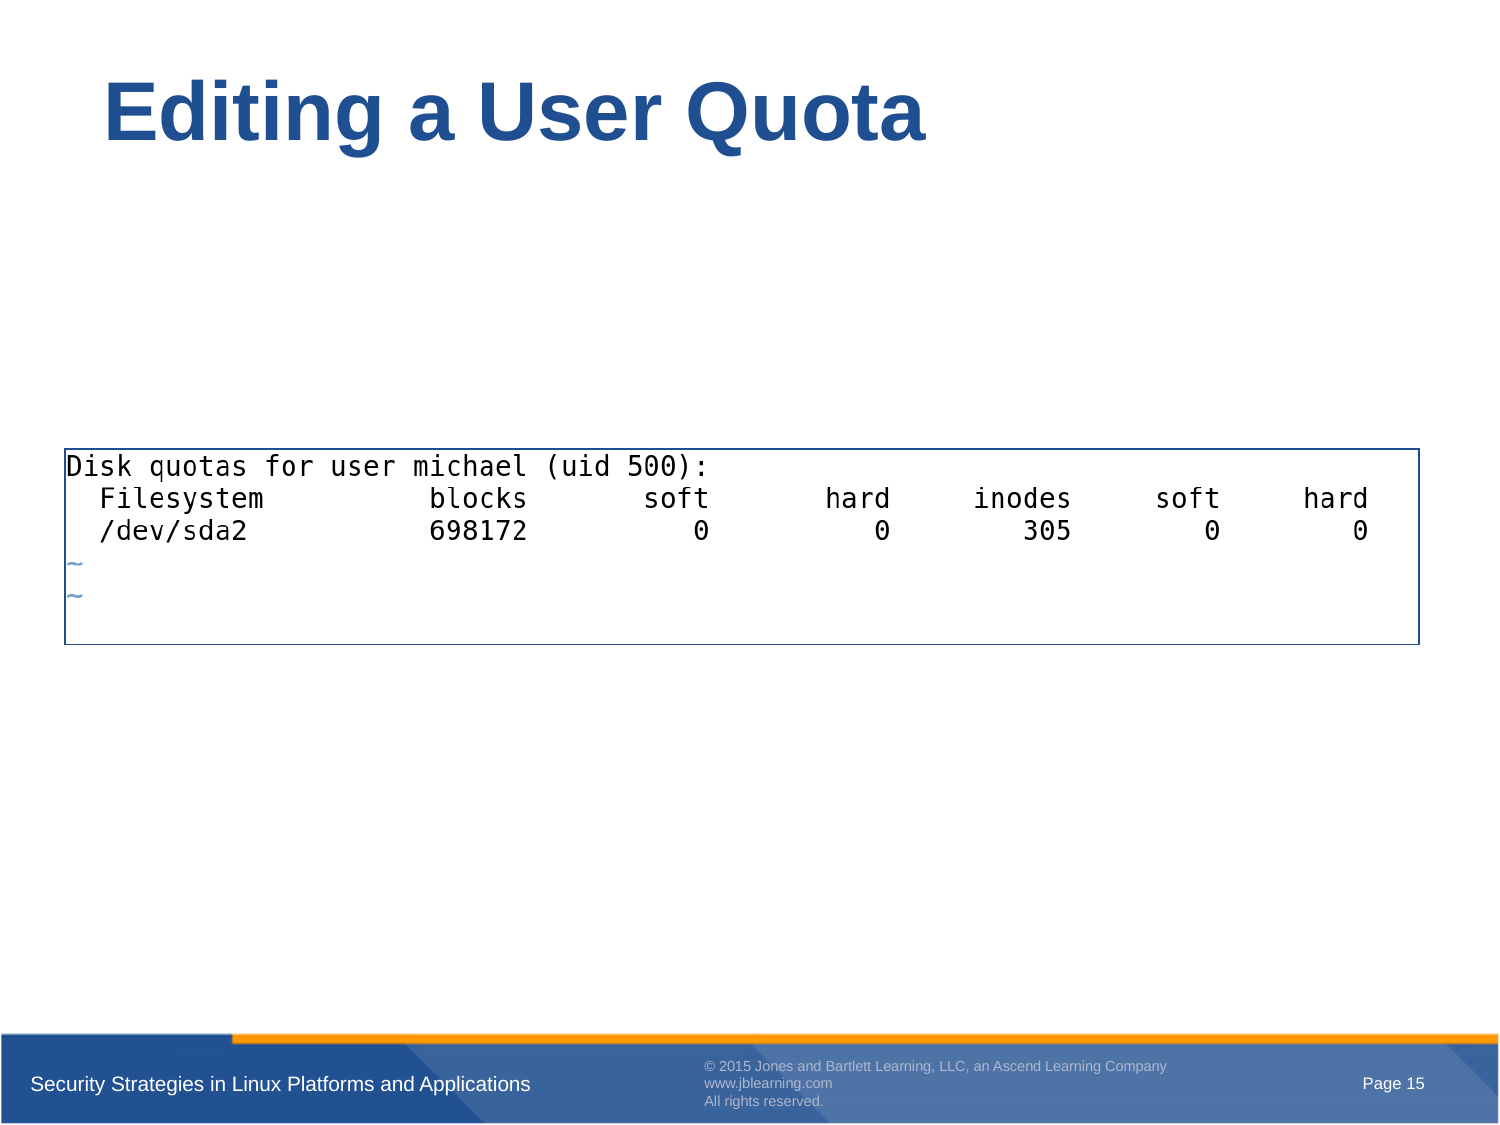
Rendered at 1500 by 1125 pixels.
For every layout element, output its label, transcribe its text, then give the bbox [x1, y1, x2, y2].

title Editing a User Quota [88, 49, 1451, 129]
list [65, 449, 1419, 644]
picture [0, 1032, 1500, 1125]
